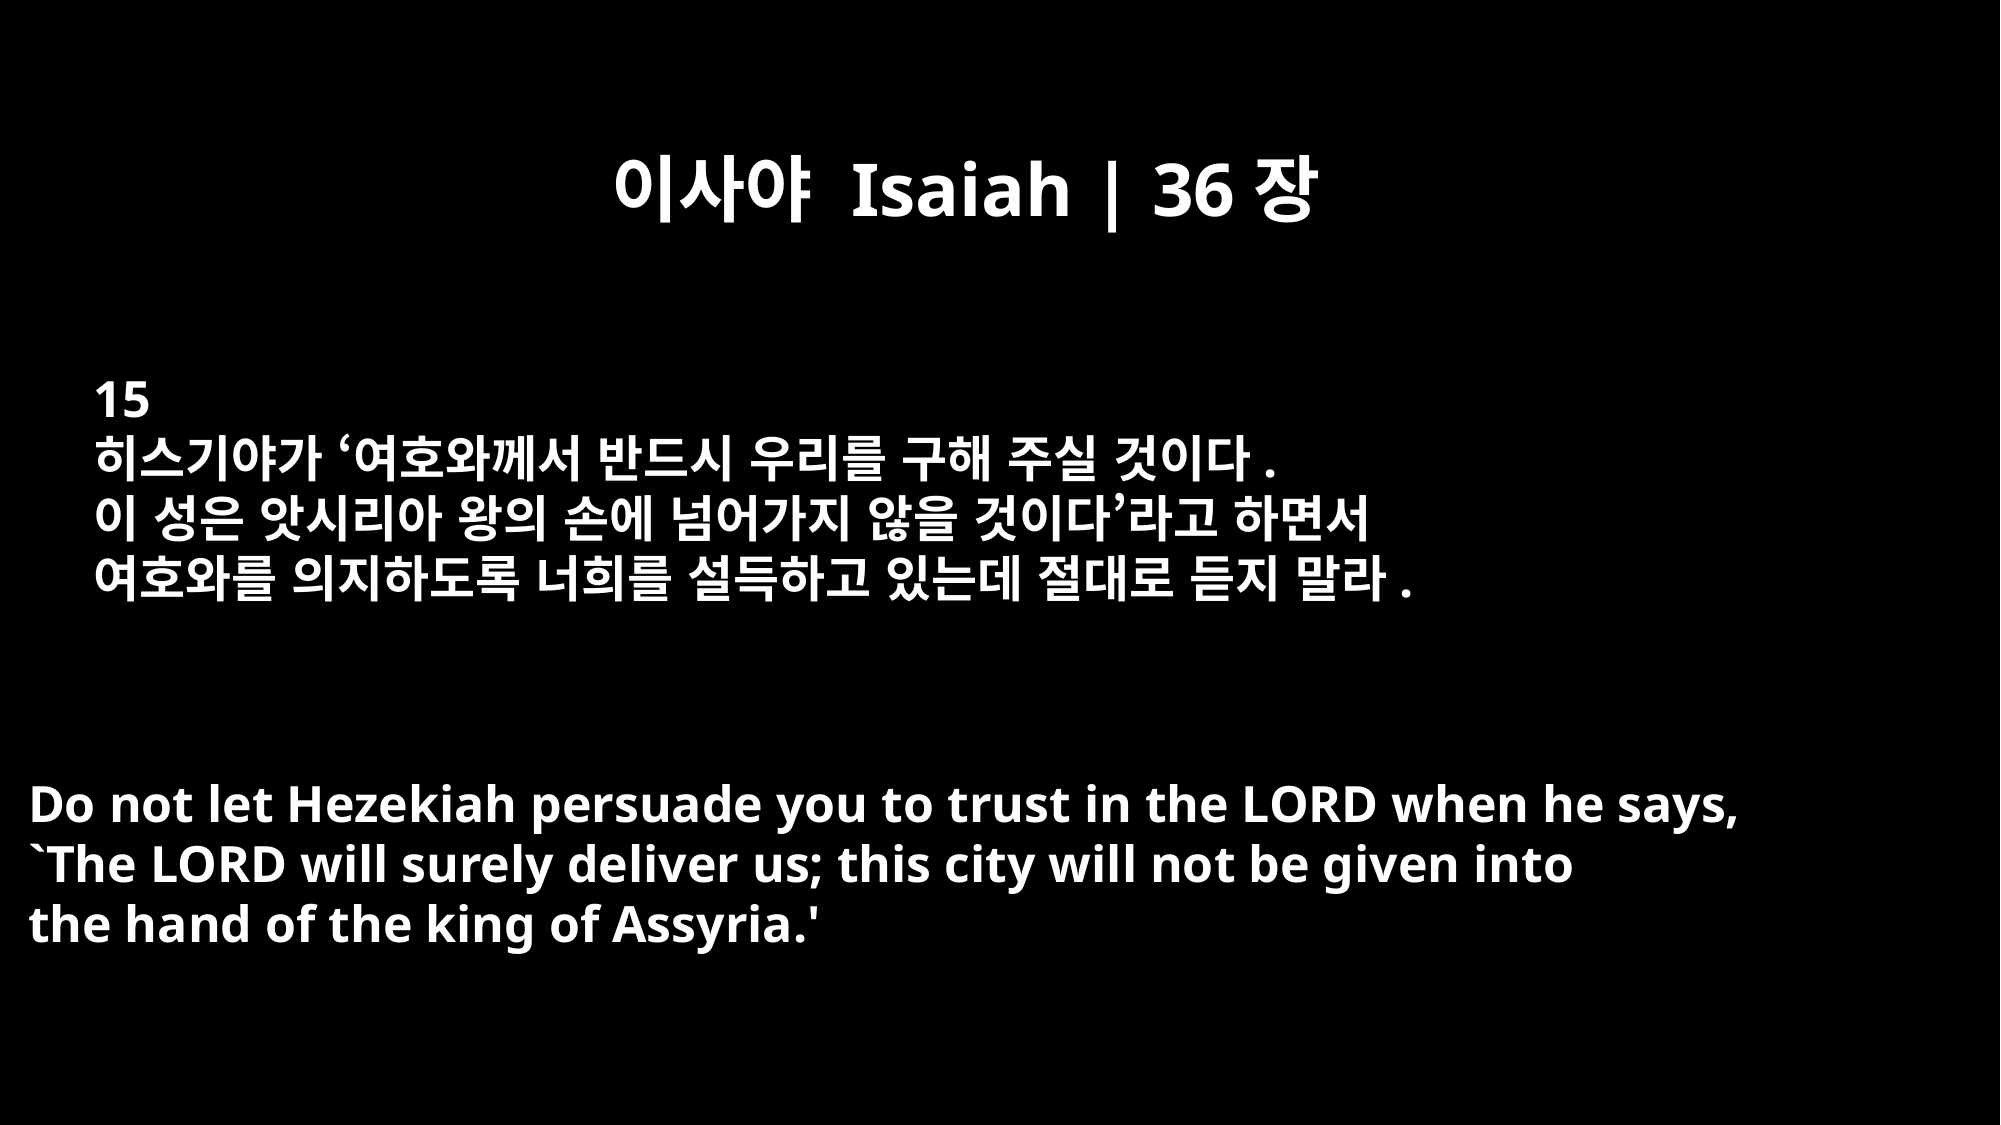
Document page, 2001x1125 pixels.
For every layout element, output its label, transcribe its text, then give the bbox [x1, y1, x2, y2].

text_box 이사야 Isaiah | 36장 [596, 136, 1336, 239]
text_box Do not let Hezekiah persuade you to trust in the LORD when he says, `The LORD will surely deliver us; this city will not be given into the hand of the king of Assyria.' [13, 764, 1756, 960]
text_box 15 히스기야가 ‘여호와께서 반드시 우리를 구해 주실 것이다. 이 성은 앗시리아 왕의 손에 넘어가지 않을 것이다’라고 하면서 여호와를 의지하도록 너희를 설득하고 있는데 절대로 듣지 말라. [78, 359, 1429, 615]
